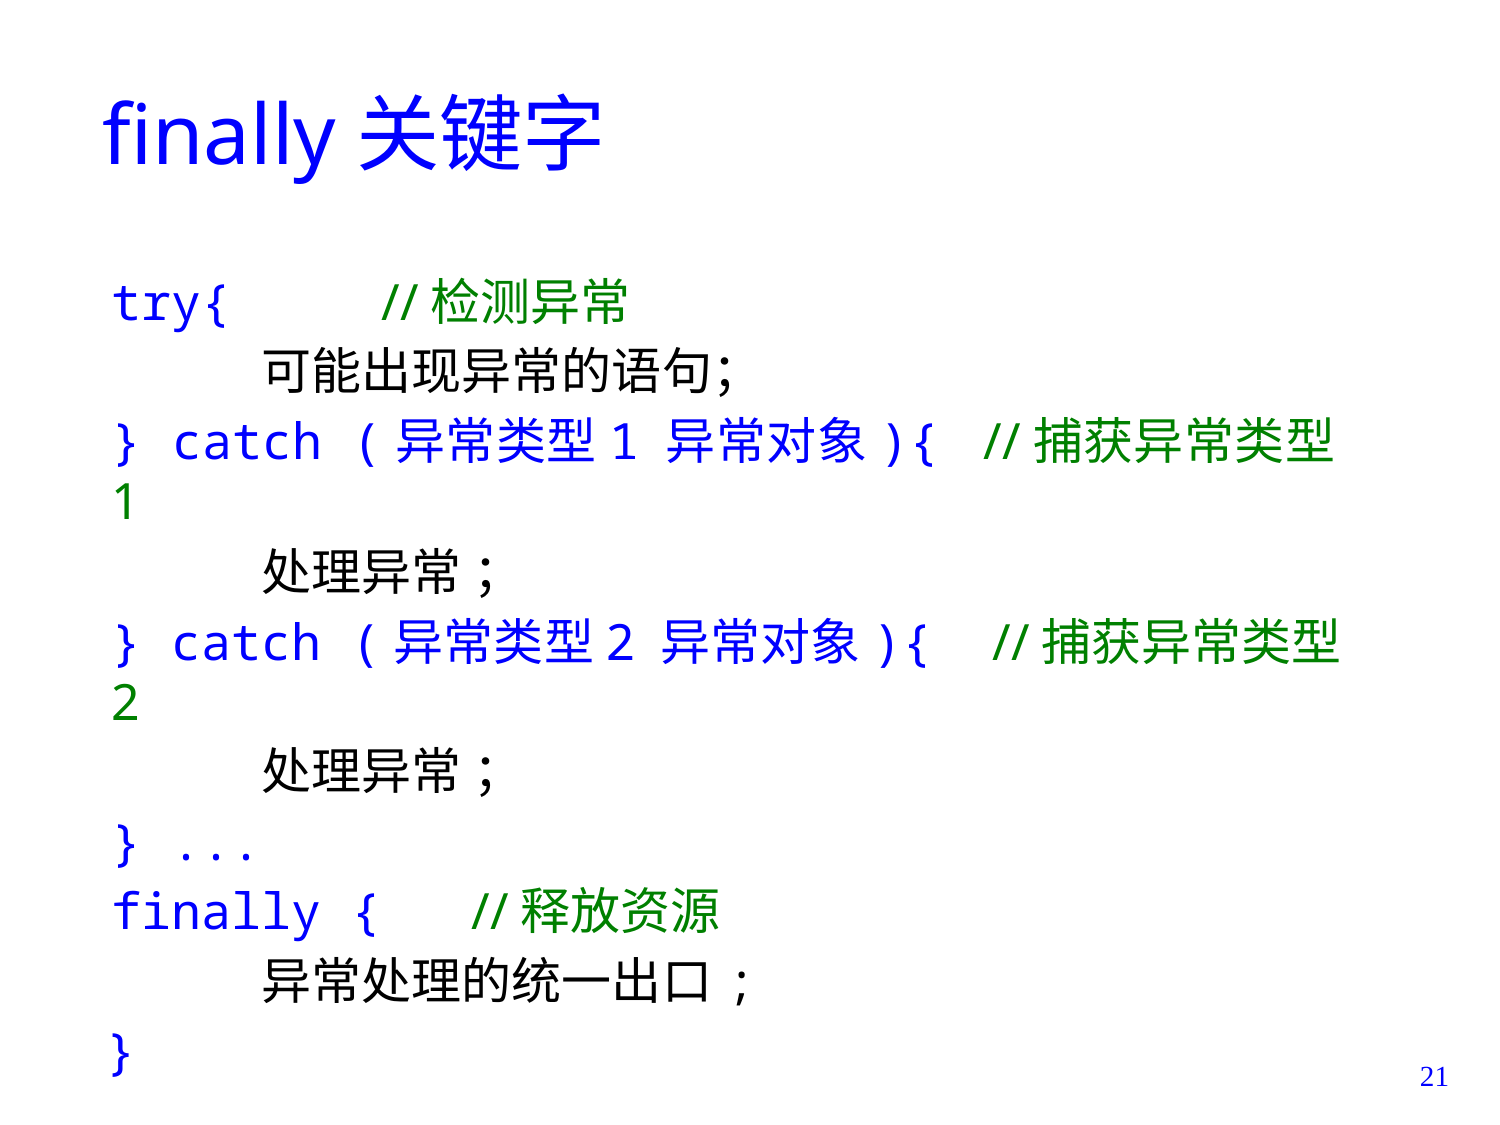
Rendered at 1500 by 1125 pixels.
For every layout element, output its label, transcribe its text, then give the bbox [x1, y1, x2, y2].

slide_number 21 [1364, 1049, 1465, 1125]
list try{ //检测异常 可能出现异常的语句； } catch (异常类型1 异常对象){ //捕获异常类型1 处理异常 ； } catch (异常类型2 异常对象){ //捕获异常类型2 处理异常 ； } ... finally { //释放资源 异常处理的统一出口 ; } [87, 262, 1363, 1025]
title finally关键字 [87, 37, 1363, 225]
